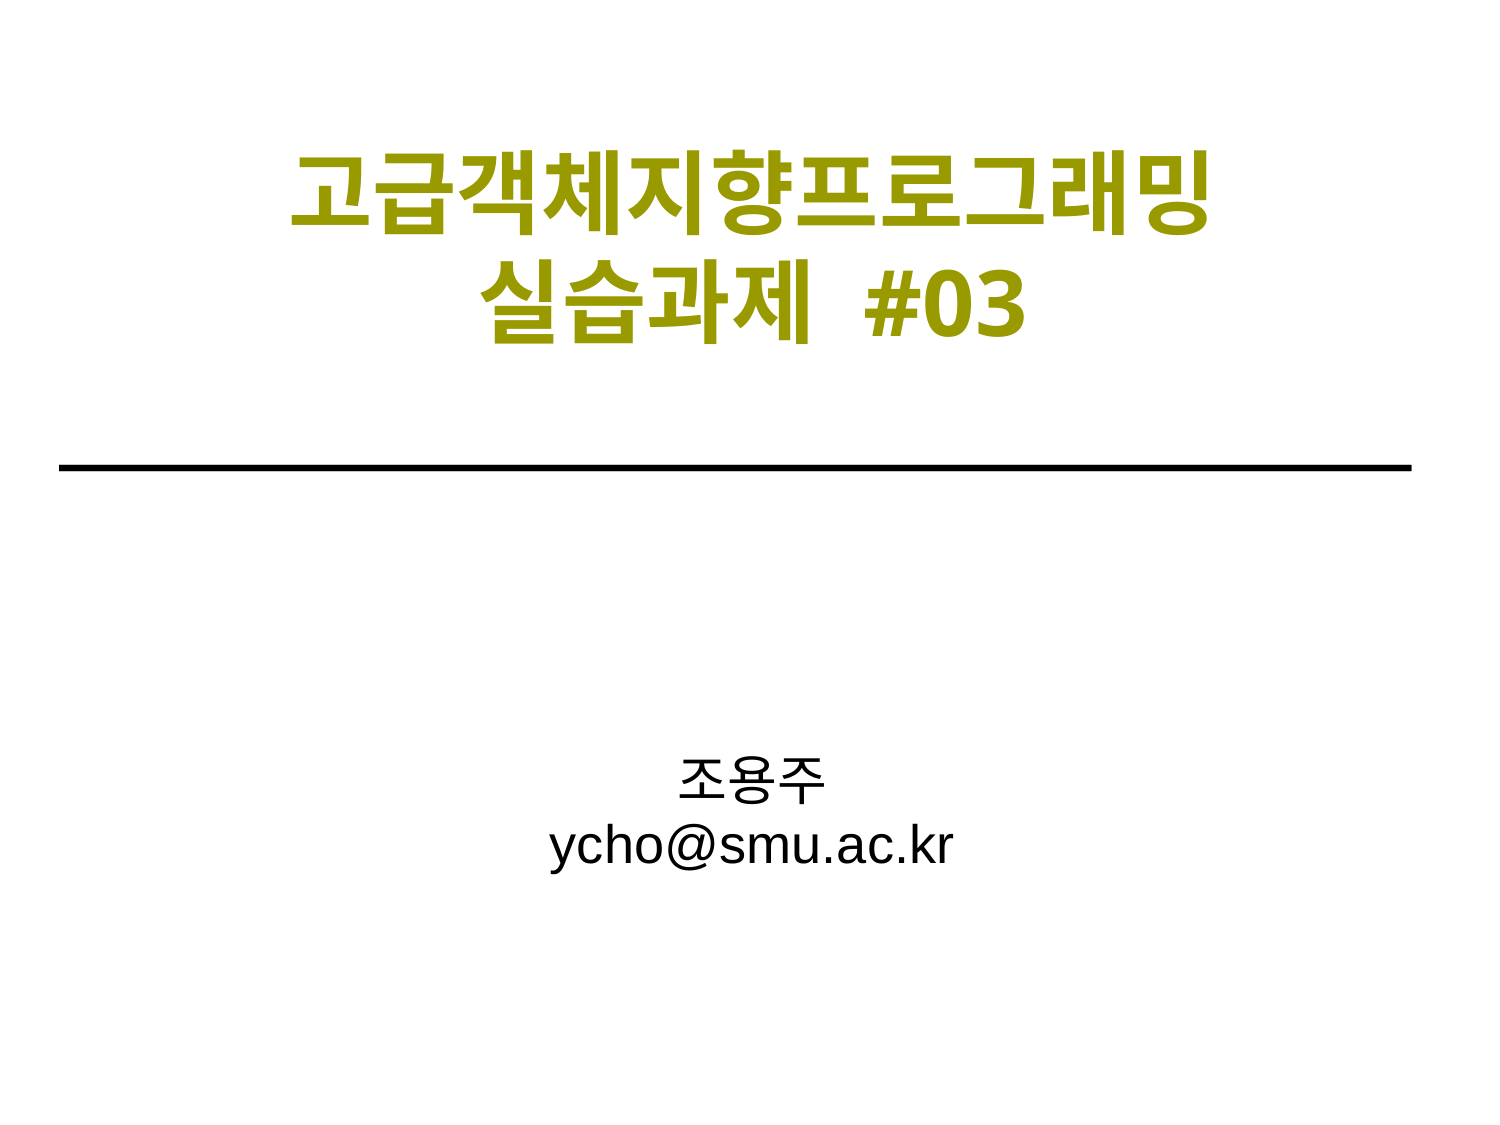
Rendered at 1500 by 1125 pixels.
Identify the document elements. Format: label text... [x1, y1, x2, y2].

subtitle 조용주 ycho@smu.ac.kr [227, 751, 1278, 1039]
text_box [52, 467, 1452, 681]
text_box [52, 105, 1454, 445]
